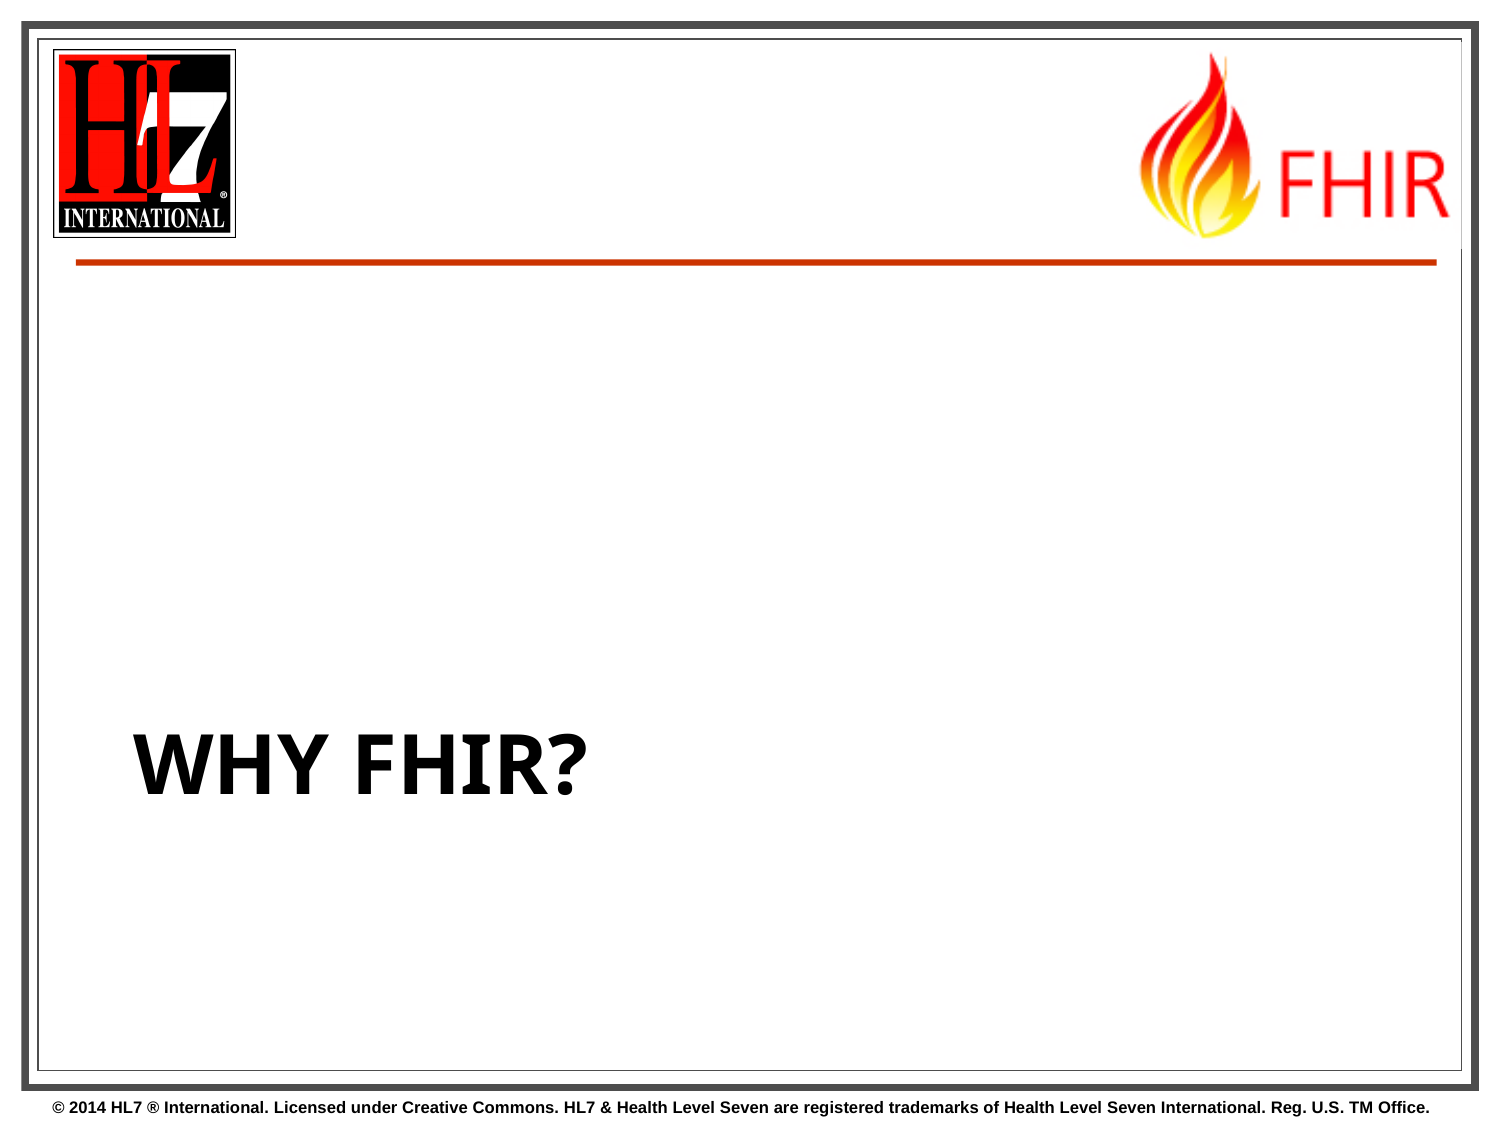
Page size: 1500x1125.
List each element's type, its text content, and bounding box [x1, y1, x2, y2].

picture [53, 49, 236, 238]
title WHY FHIR? [118, 722, 1394, 947]
picture [1128, 42, 1462, 249]
